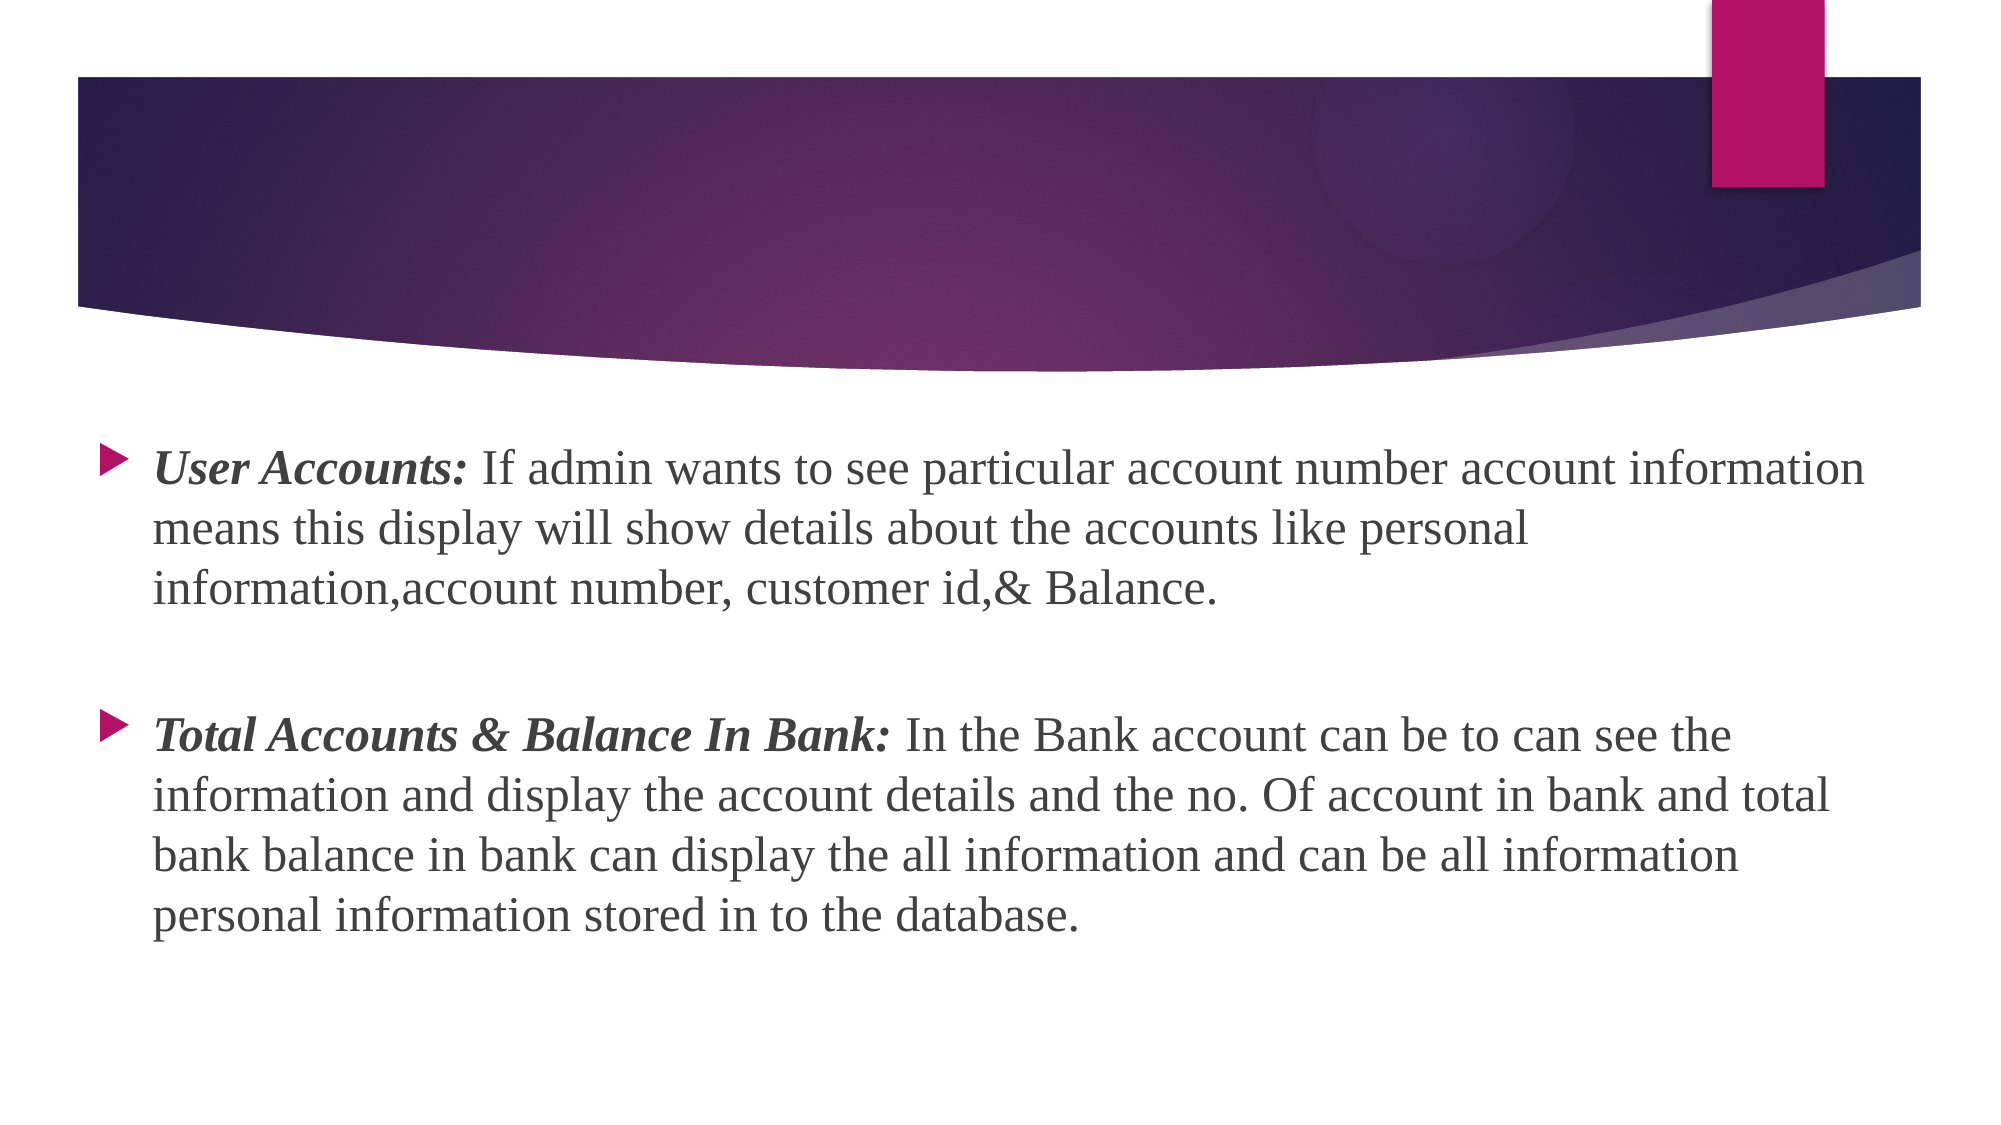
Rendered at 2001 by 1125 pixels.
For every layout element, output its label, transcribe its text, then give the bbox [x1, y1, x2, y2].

list User Accounts: If admin wants to see particular account number account information means this display will show details about the accounts like personal information,account number, customer id,& Balance. Total Accounts & Balance In Bank: In the Bank account can be to can see the information and display the account details and the no. Of account in bank and total bank balance in bank can display the all information and can be all information personal information stored in to the database. [81, 427, 1918, 1025]
